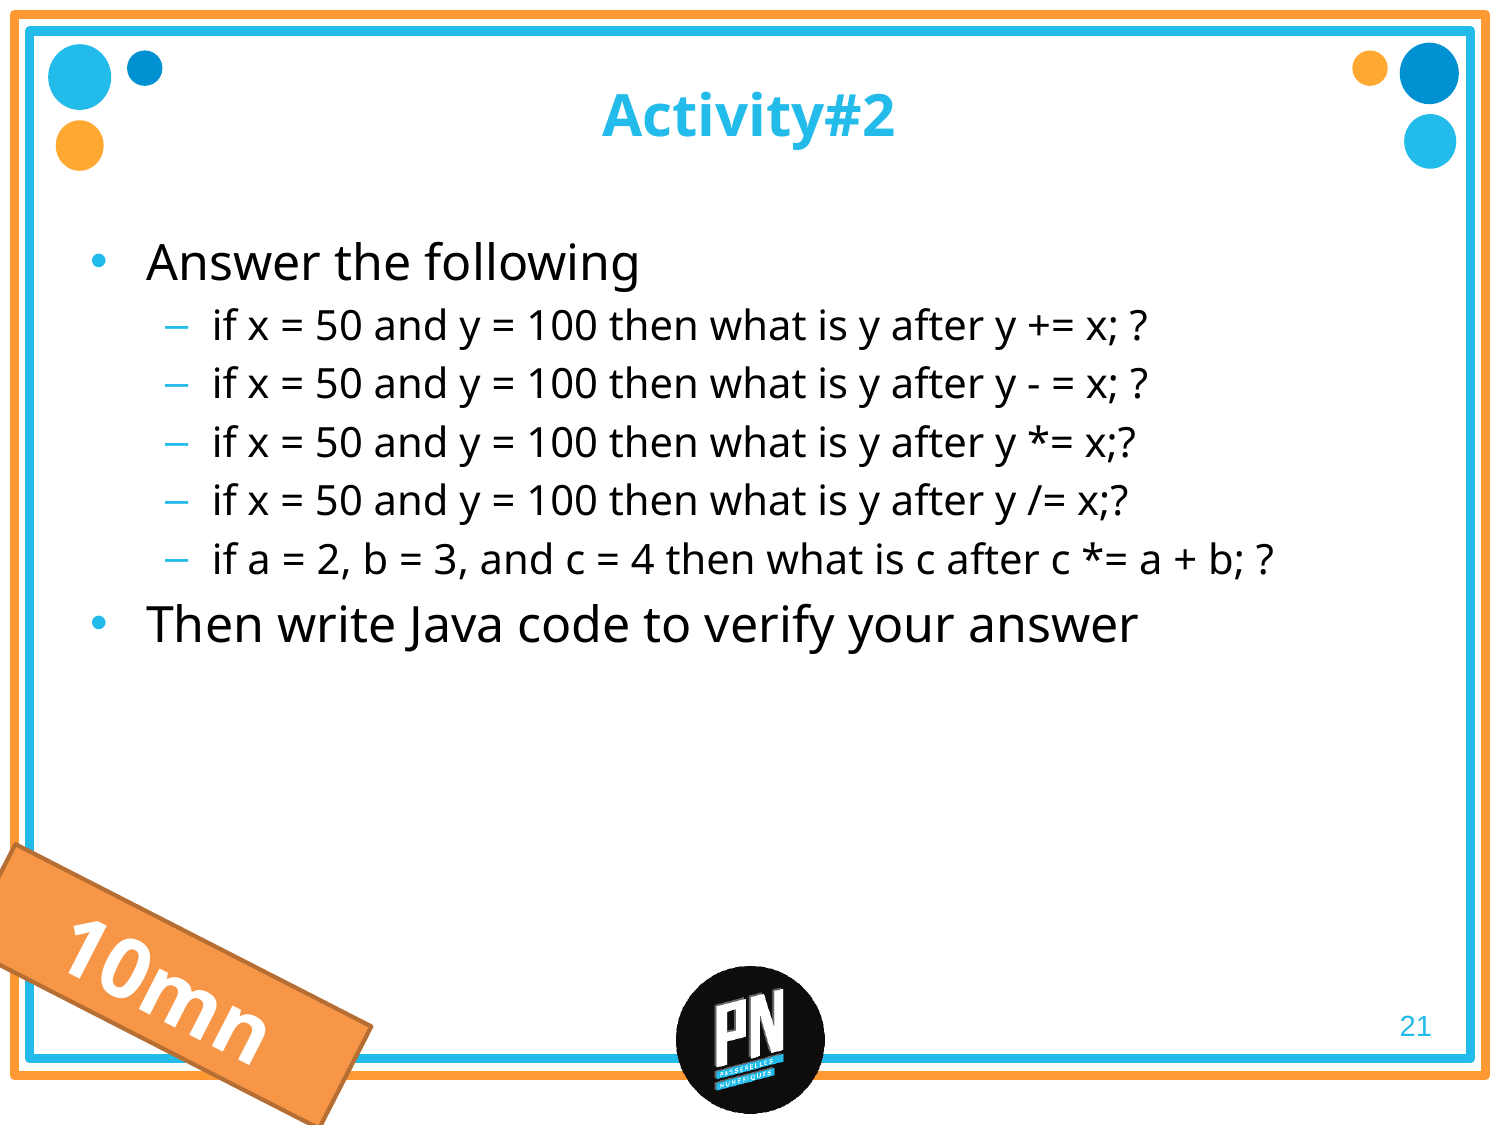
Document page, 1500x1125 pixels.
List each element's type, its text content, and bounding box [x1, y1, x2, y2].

title Activity#2 [75, 36, 1424, 191]
picture [674, 964, 826, 1115]
text_box 10mn [0, 842, 374, 1125]
list Answer the following if x = 50 and y = 100 then what is y after y += x; ? if x = 50 and y = 100 then what is y after y - = x; ? if x = 50 and y = 100 then what is y after y *= x;? if x = 50 and y = 100 then what is y after y /= x;? if a = 2, b = 3, and c = 4 then what is c after c *= a + b; ? Then write Java code to verify your answer [75, 222, 1424, 866]
